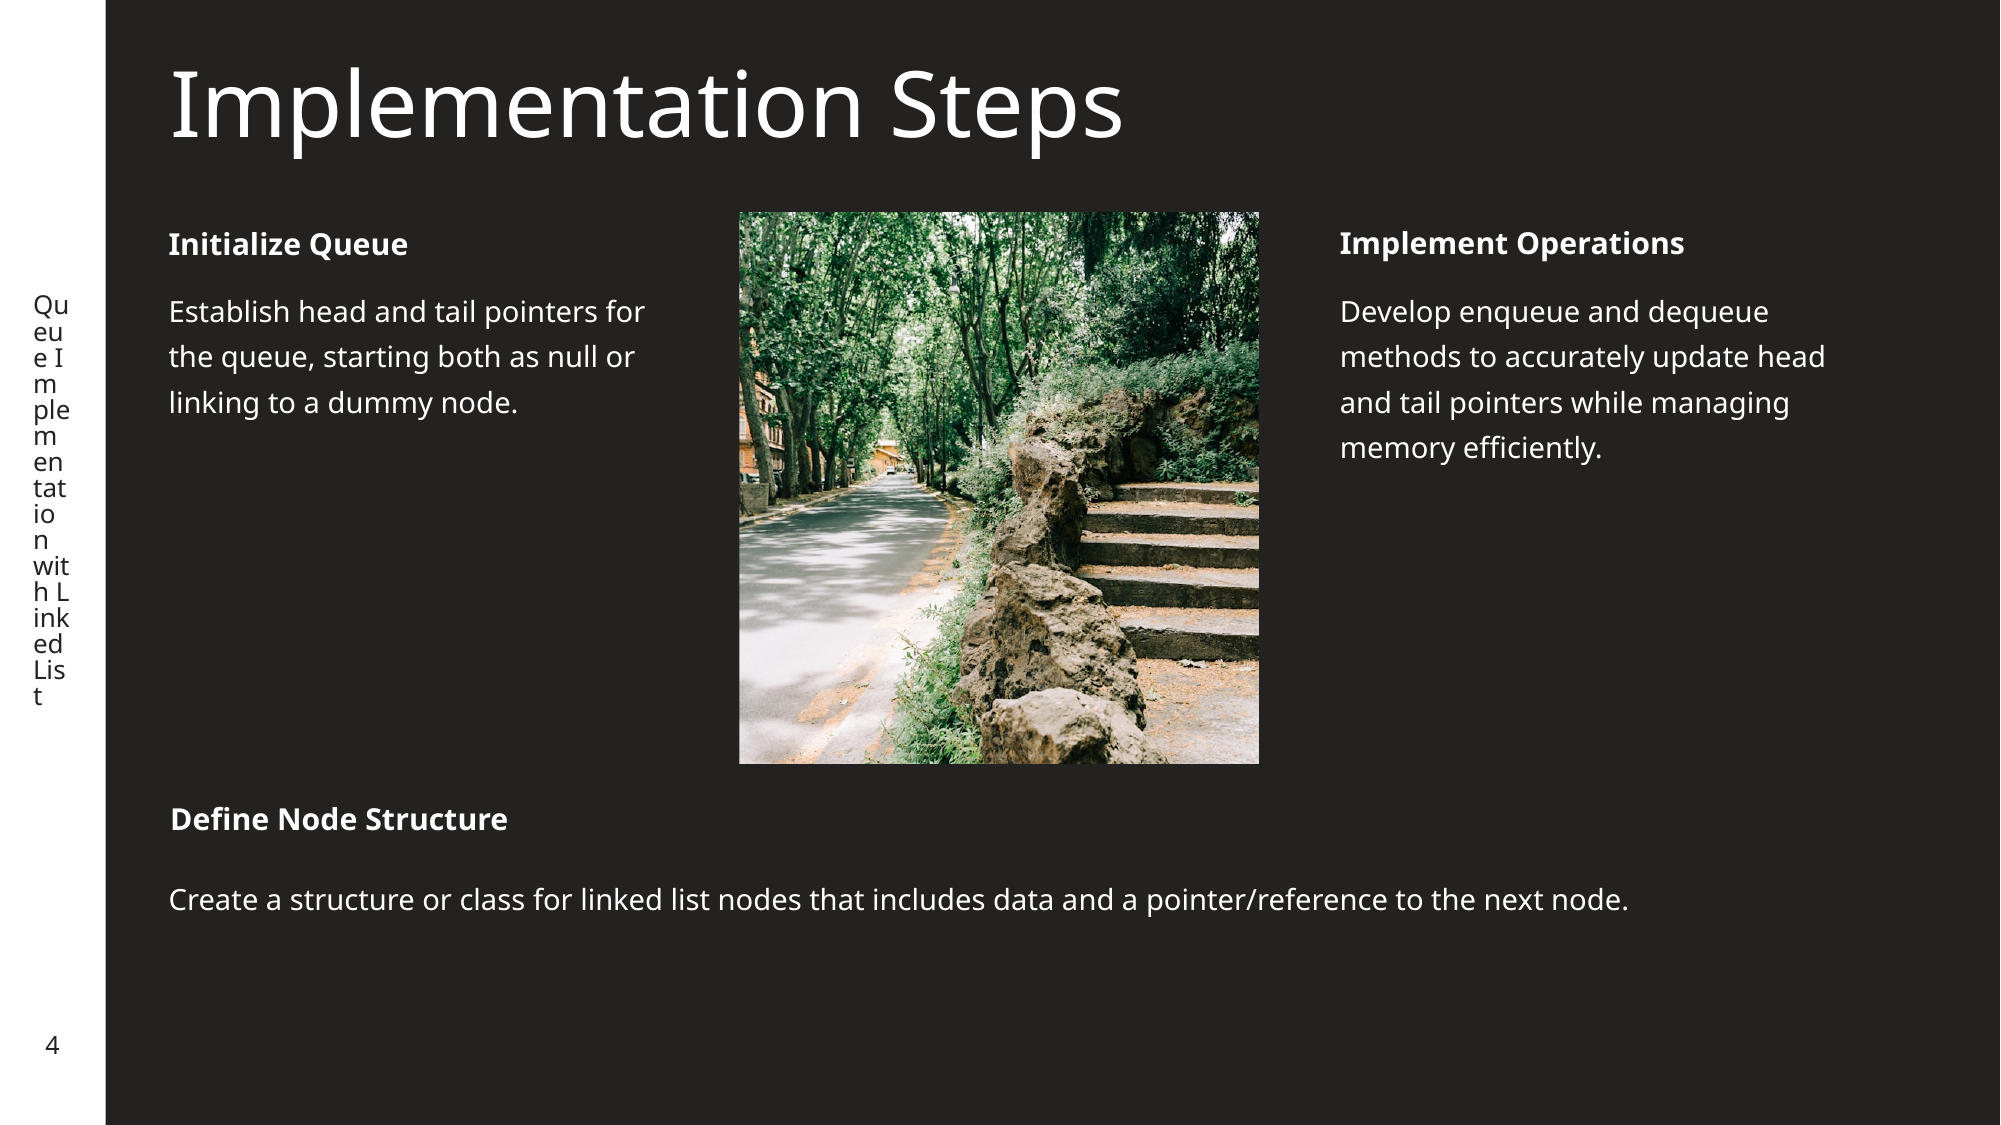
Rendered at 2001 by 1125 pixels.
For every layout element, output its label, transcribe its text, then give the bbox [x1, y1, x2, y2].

slide_number 4 [0, 1014, 106, 1075]
title Implementation Steps [155, 50, 1847, 192]
list Establish head and tail pointers for the queue, starting both as null or linking to a dummy node. [153, 275, 674, 765]
list Create a structure or class for linked list nodes that includes data and a pointer/reference to the next node. [153, 863, 1845, 1075]
footer Queue Implementation with Linked List [18, 50, 86, 563]
picture [739, 212, 1259, 764]
list Initialize Queue [153, 212, 674, 269]
list Implement Operations [1324, 212, 1845, 269]
list Define Node Structure [155, 787, 1845, 844]
list Develop enqueue and dequeue methods to accurately update head and tail pointers while managing memory efficiently. [1324, 275, 1845, 765]
